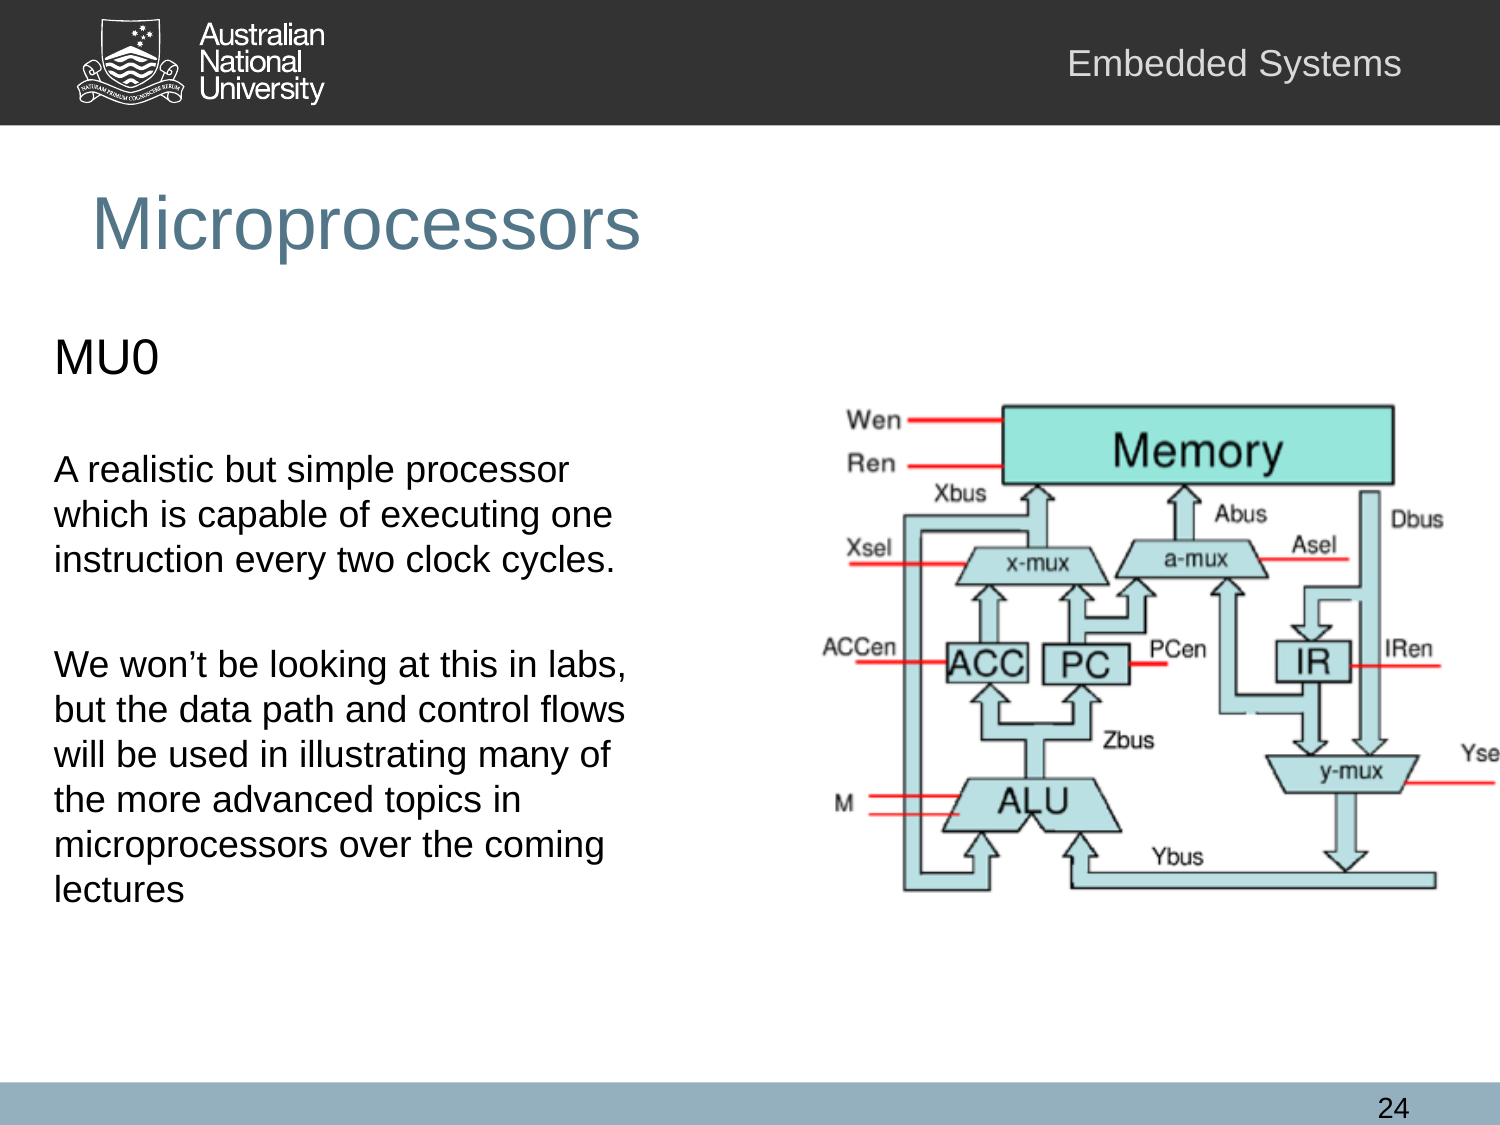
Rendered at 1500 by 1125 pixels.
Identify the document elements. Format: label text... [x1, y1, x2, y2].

picture [790, 384, 1500, 905]
slide_number 24 [1328, 1082, 1426, 1118]
text_box MU0 A realistic but simple processor which is capable of executing one instruction every two clock cycles. We won’t be looking at this in labs, but the data path and control flows will be used in illustrating many of the more advanced topics in microprocessors over the coming lectures [38, 317, 653, 1009]
title Microprocessors [76, 125, 1428, 314]
